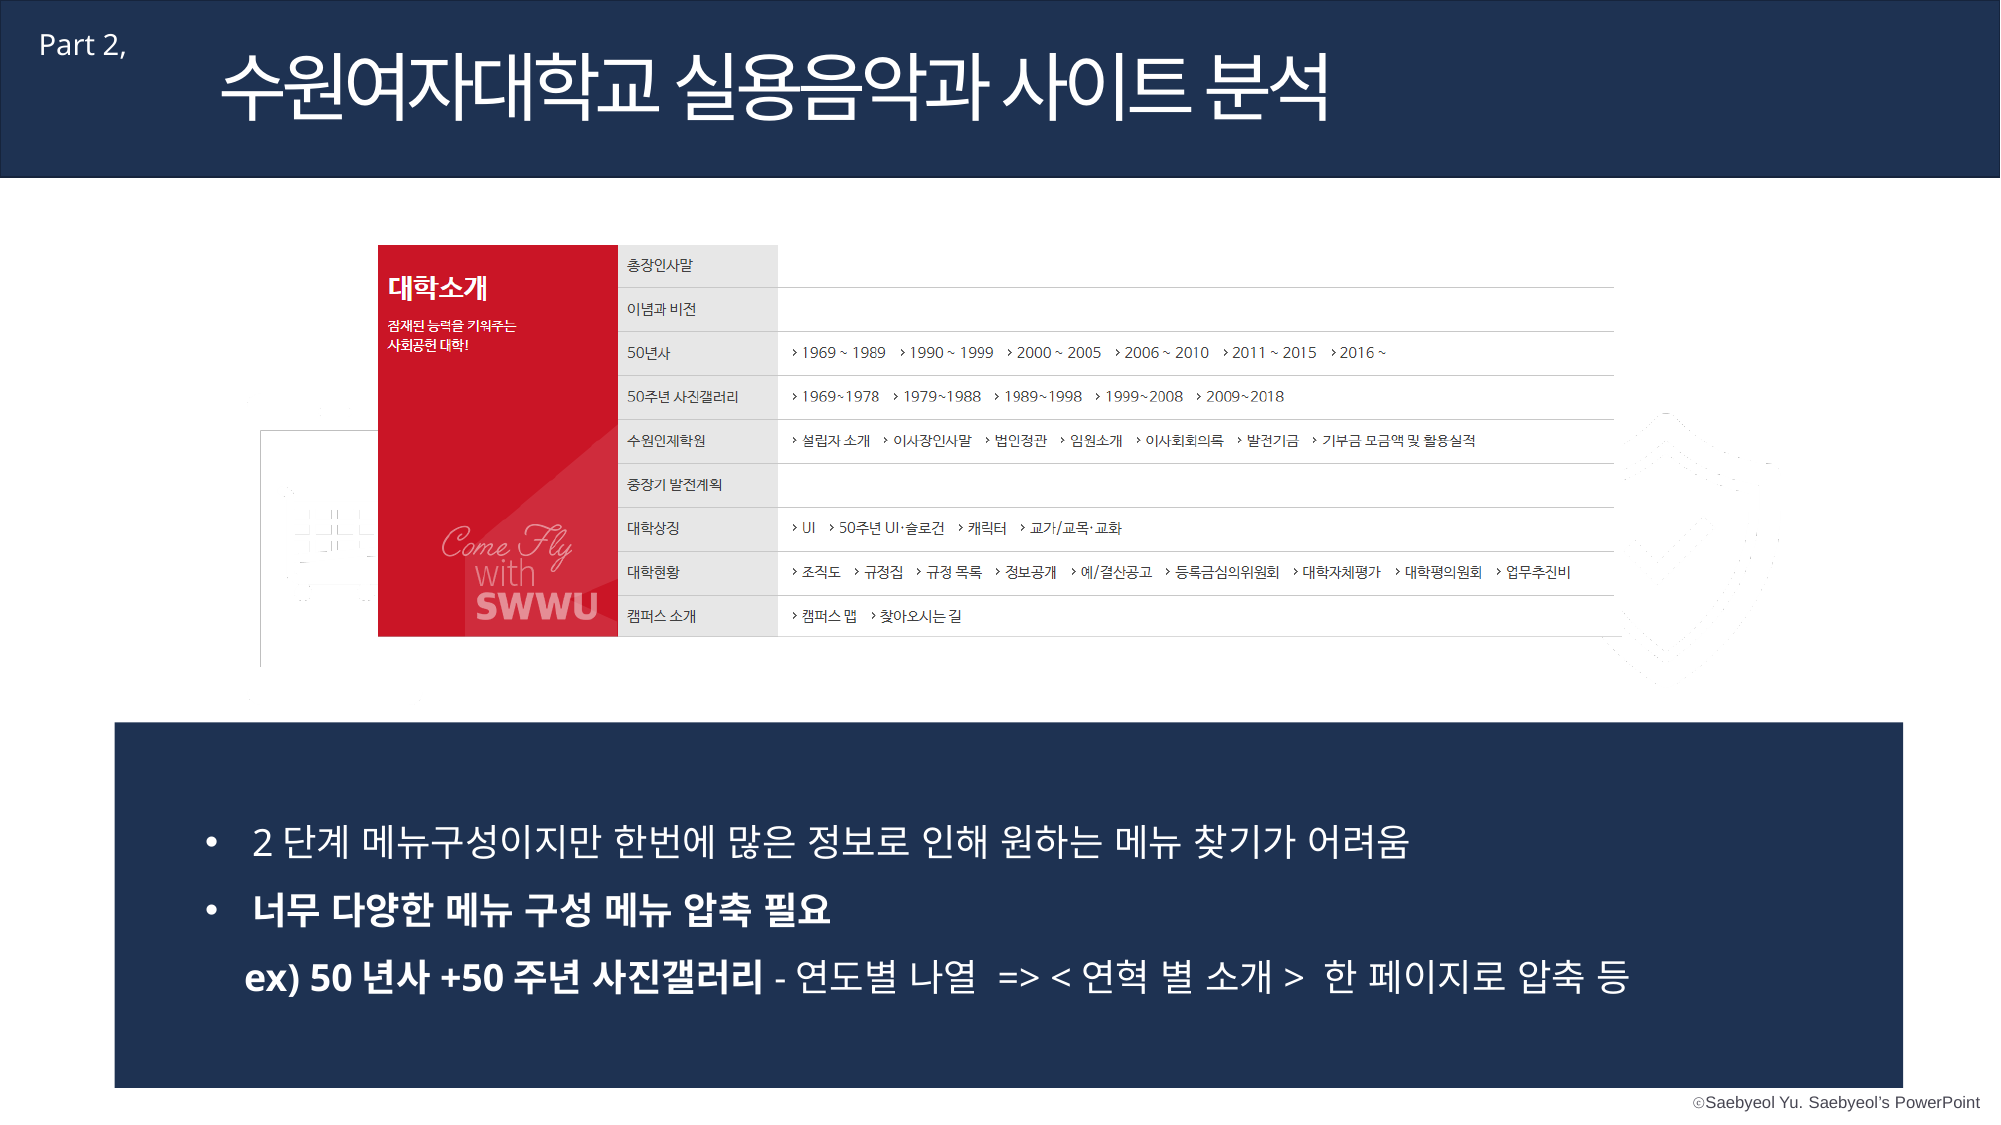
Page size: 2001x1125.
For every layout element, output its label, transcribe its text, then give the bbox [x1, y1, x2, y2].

text_box 2단계 메뉴구성이지만 한번에 많은 정보로 인해 원하는 메뉴 찾기가 어려움 너무 다양한 메뉴 구성 메뉴 압축 필요 ex) 50년사+50주년 사진갤러리-연도별 나열 => <연혁 별 소개> 한 페이지로 압축 등 [190, 789, 1828, 1007]
text_box Part 2, [23, 19, 150, 69]
text_box [114, 721, 1904, 1089]
picture [172, 245, 1828, 711]
text_box 수원여자대학교 실용음악과 사이트 분석 [203, 33, 1351, 139]
text_box [0, 0, 2000, 178]
